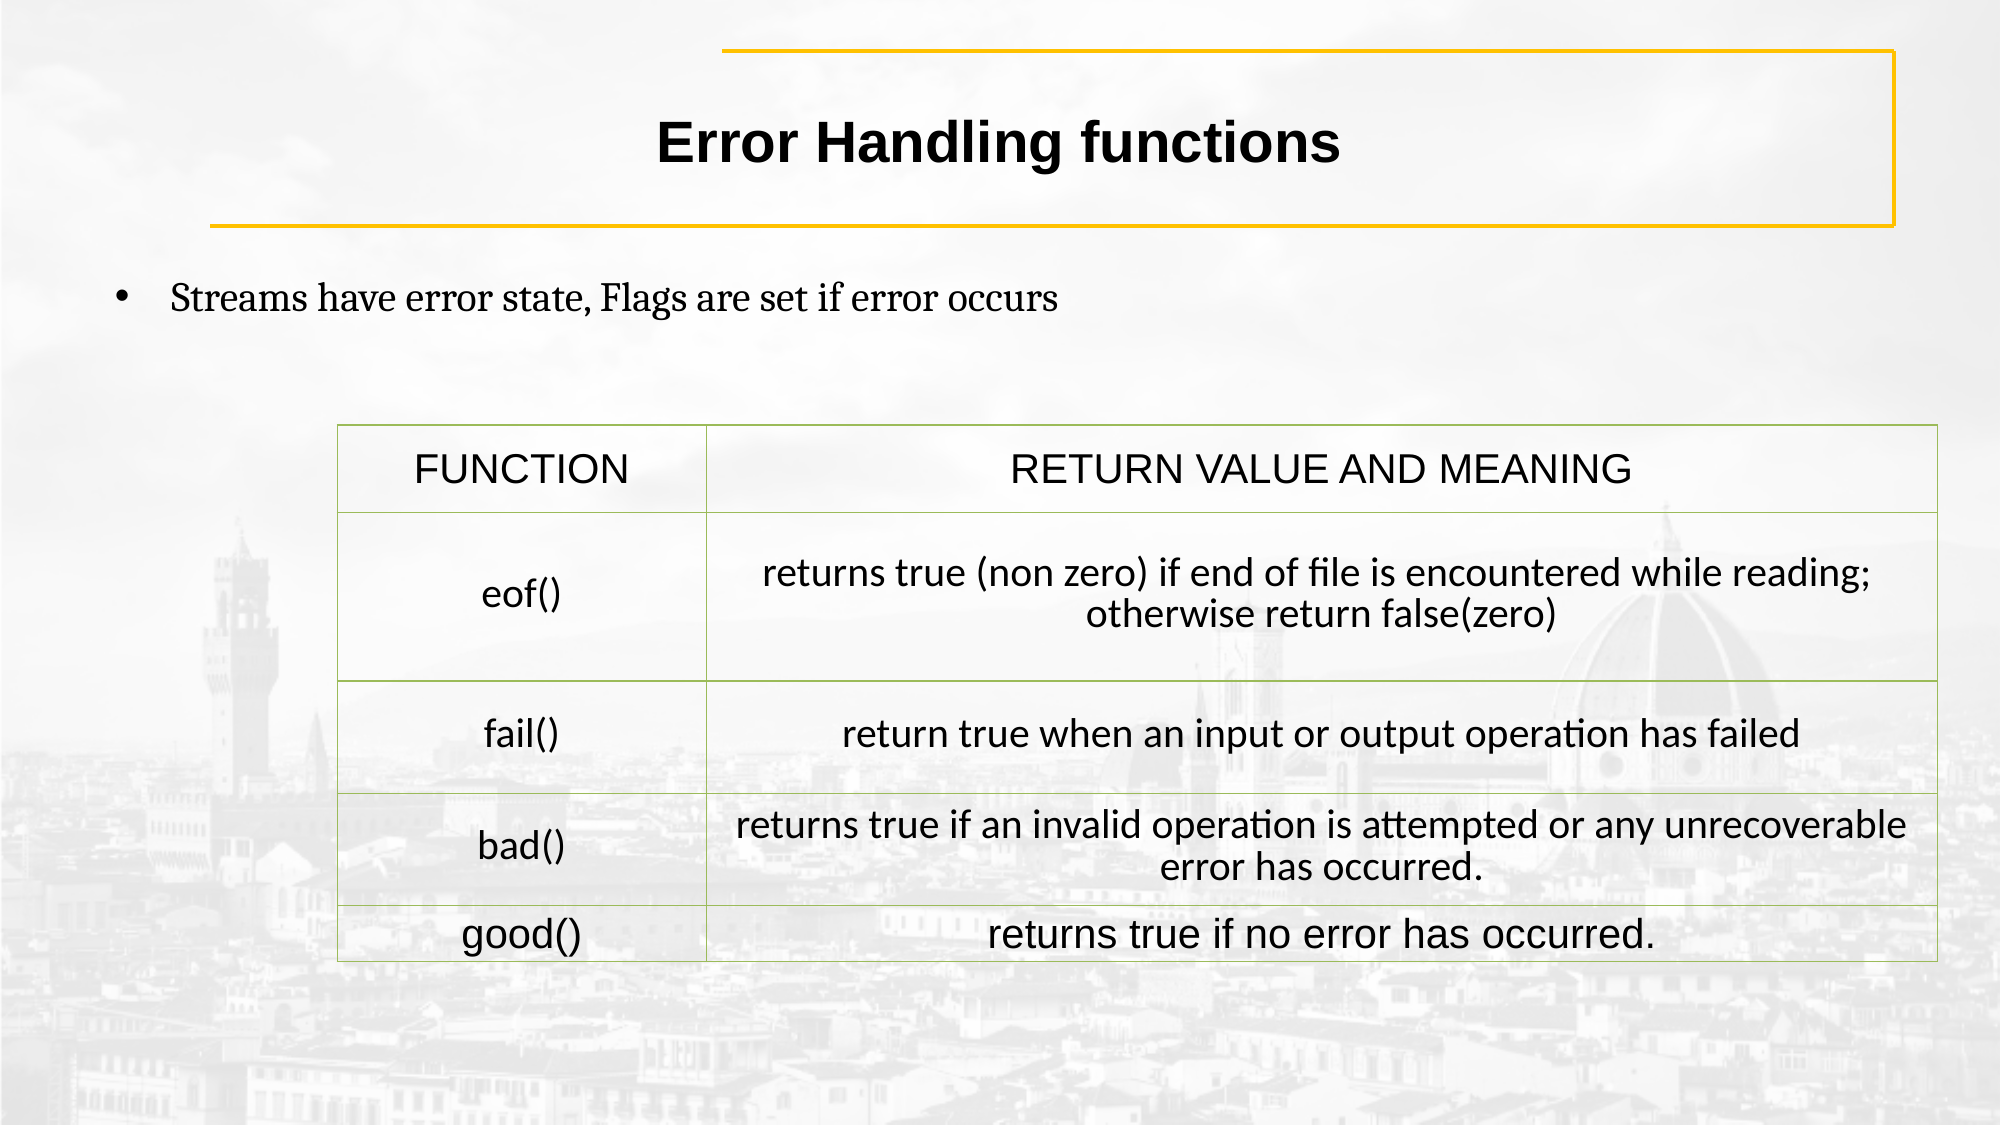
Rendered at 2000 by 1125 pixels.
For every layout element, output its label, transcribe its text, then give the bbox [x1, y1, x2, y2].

table_header FUNCTION [338, 426, 706, 512]
table_cell returns true if an invalid operation is attempted or any unrecoverable error has occurred. [707, 794, 1937, 905]
table_cell good() [338, 906, 706, 961]
table_cell return true when an input or output operation has failed [707, 682, 1937, 793]
title Error Handling functions [99, 45, 1900, 233]
table_cell bad() [338, 794, 706, 905]
table_cell eof() [338, 513, 706, 680]
table_cell returns true (non zero) if end of file is encountered while reading; otherwise return false(zero) [707, 513, 1937, 680]
table_header RETURN VALUE AND MEANING [707, 426, 1937, 512]
table_cell returns true if no error has occurred. [707, 906, 1937, 961]
list Streams have error state, Flags are set if error occurs [99, 262, 1900, 1038]
table_cell fail() [338, 682, 706, 793]
